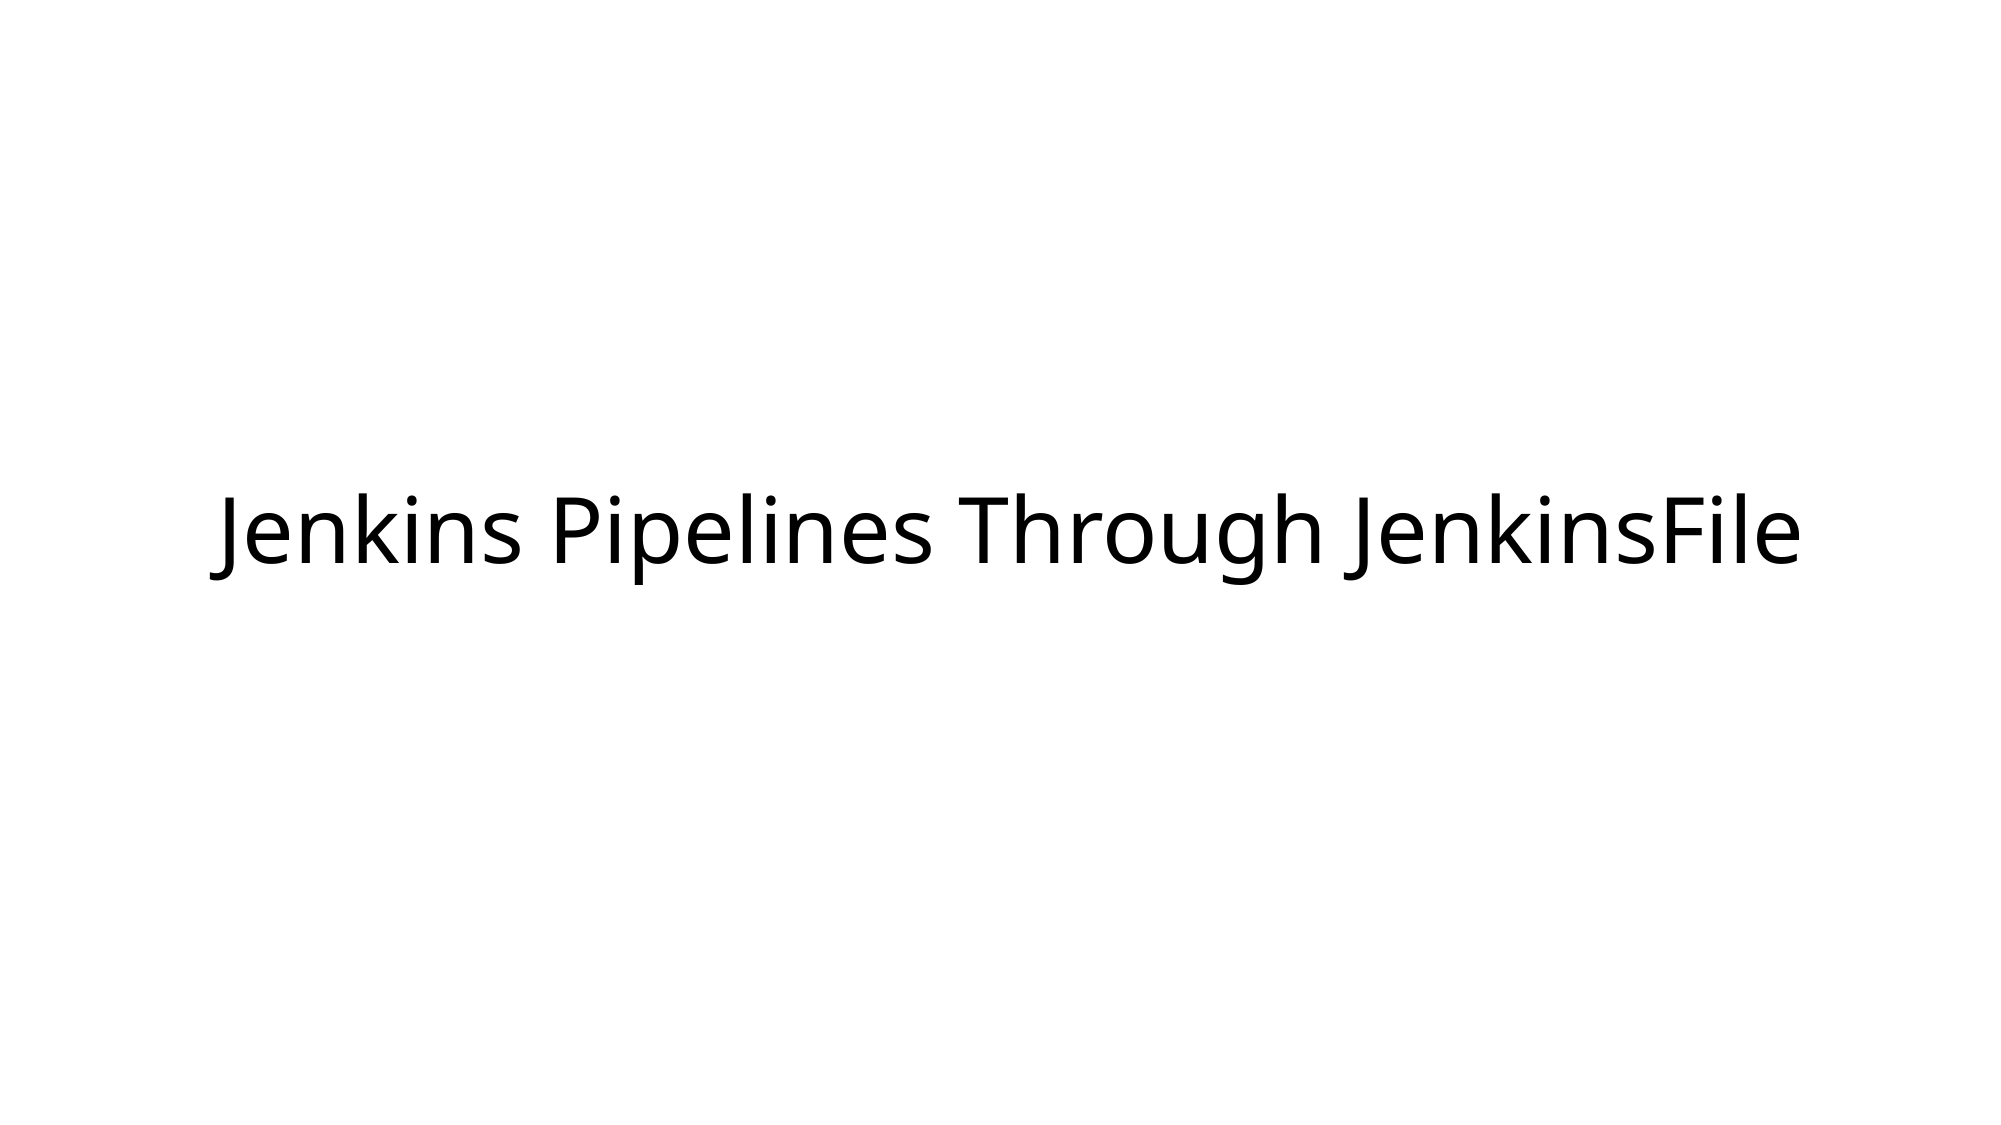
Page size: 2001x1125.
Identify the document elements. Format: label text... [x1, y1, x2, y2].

title Jenkins Pipelines Through JenkinsFile [149, 425, 1875, 643]
